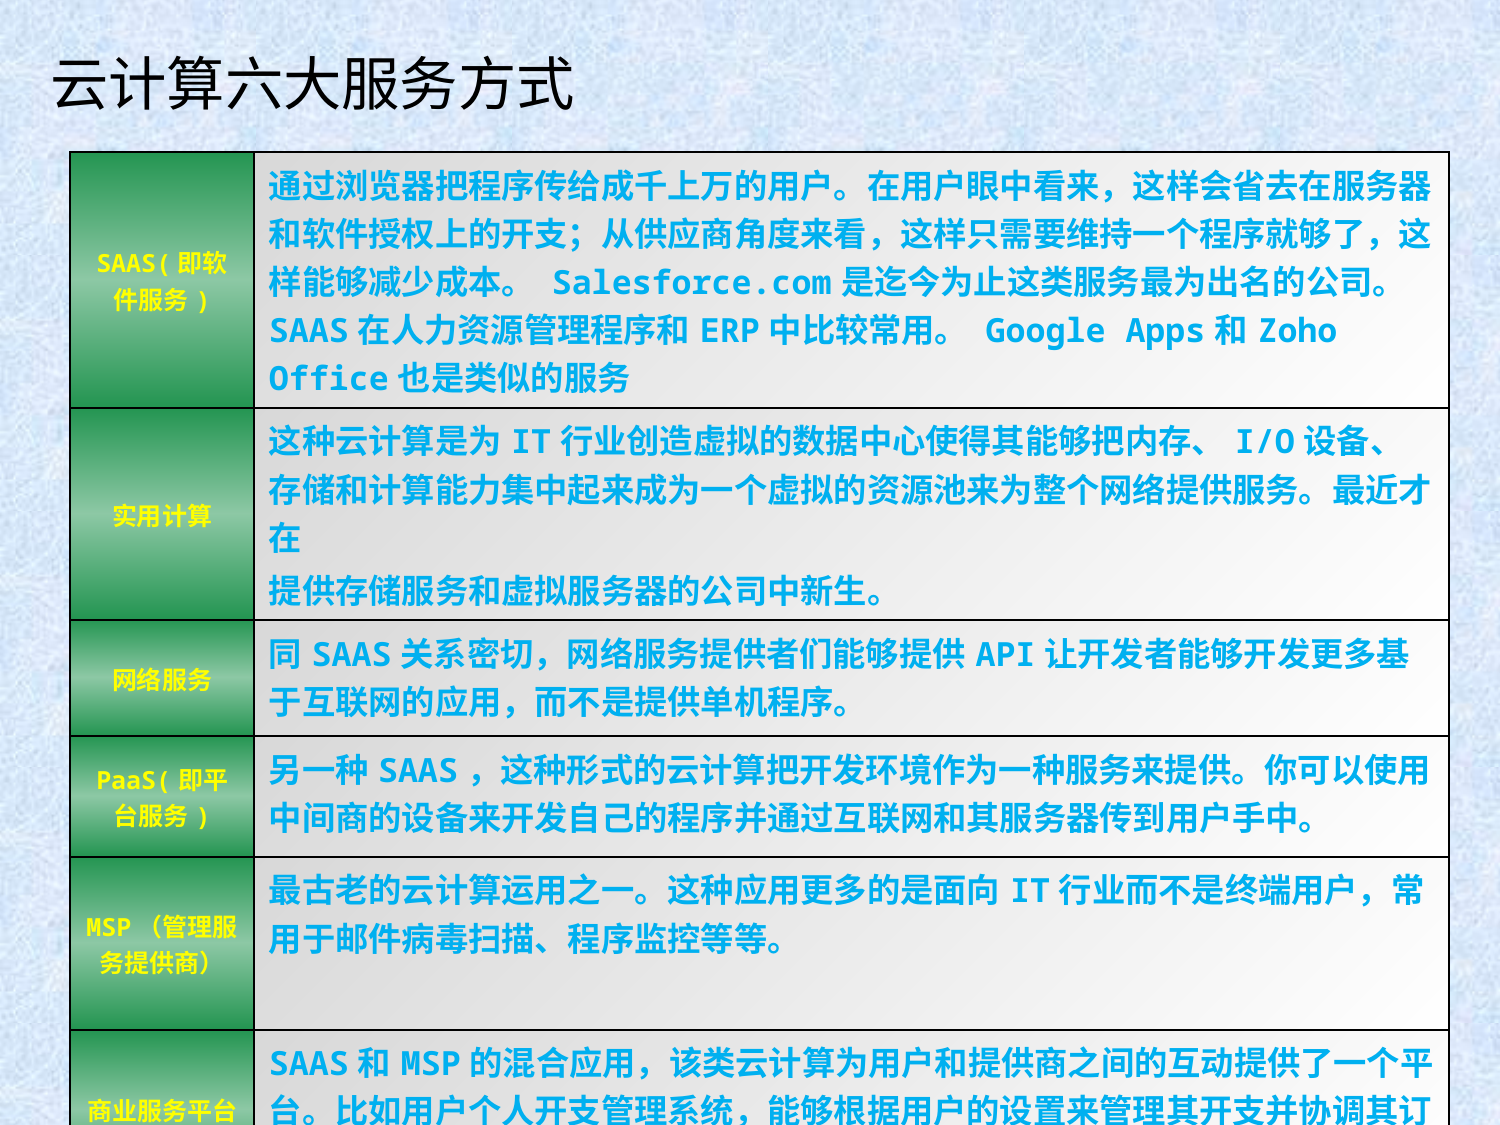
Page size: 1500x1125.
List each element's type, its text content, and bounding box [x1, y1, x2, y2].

table_cell 这种云计算是为IT行业创造虚拟的数据中心使得其能够把内存、I/O设备、存储和计算能力集中起来成为一个虚拟的资源池来为整个网络提供服务。最近才在 提供存储服务和虚拟服务器的公司中新生。 [255, 409, 1448, 619]
table_cell MSP（管理服务提供商） [71, 858, 253, 1029]
picture [0, 0, 1500, 1125]
table_cell 商业服务平台 [71, 1031, 253, 1125]
table_cell SAAS和MSP的混合应用，该类云计算为用户和提供商之间的互动提供了一个平台。比如用户个人开支管理系统，能够根据用户的设置来管理其开支并协调其订购的各种服务。 [255, 1031, 1448, 1125]
text_box 云计算六大服务方式 [35, 39, 590, 125]
table_cell 最古老的云计算运用之一。这种应用更多的是面向IT行业而不是终端用户，常用于邮件病毒扫描、程序监控等等。 [255, 858, 1448, 1029]
table_cell 实用计算 [71, 409, 253, 619]
table_header 通过浏览器把程序传给成千上万的用户。在用户眼中看来，这样会省去在服务器和软件授权上的开支；从供应商角度来看，这样只需要维持一个程序就够了，这样能够减少成本。 Salesforce.com是迄今为止这类服务最为出名的公司。SAAS在人力资源管理程序和ERP中比较常用。 Google Apps和Zoho Office也是类似的服务 [255, 153, 1448, 407]
table_header SAAS(即软件服务) [71, 153, 253, 407]
table_cell 网络服务 [71, 621, 253, 735]
table_cell PaaS(即平台服务) [71, 737, 253, 856]
table_cell 另一种SAAS，这种形式的云计算把开发环境作为一种服务来提供。你可以使用中间商的设备来开发自己的程序并通过互联网和其服务器传到用户手中。 [255, 737, 1448, 856]
table_cell 同SAAS关系密切，网络服务提供者们能够提供API让开发者能够开发更多基于互联网的应用，而不是提供单机程序。 [255, 621, 1448, 735]
